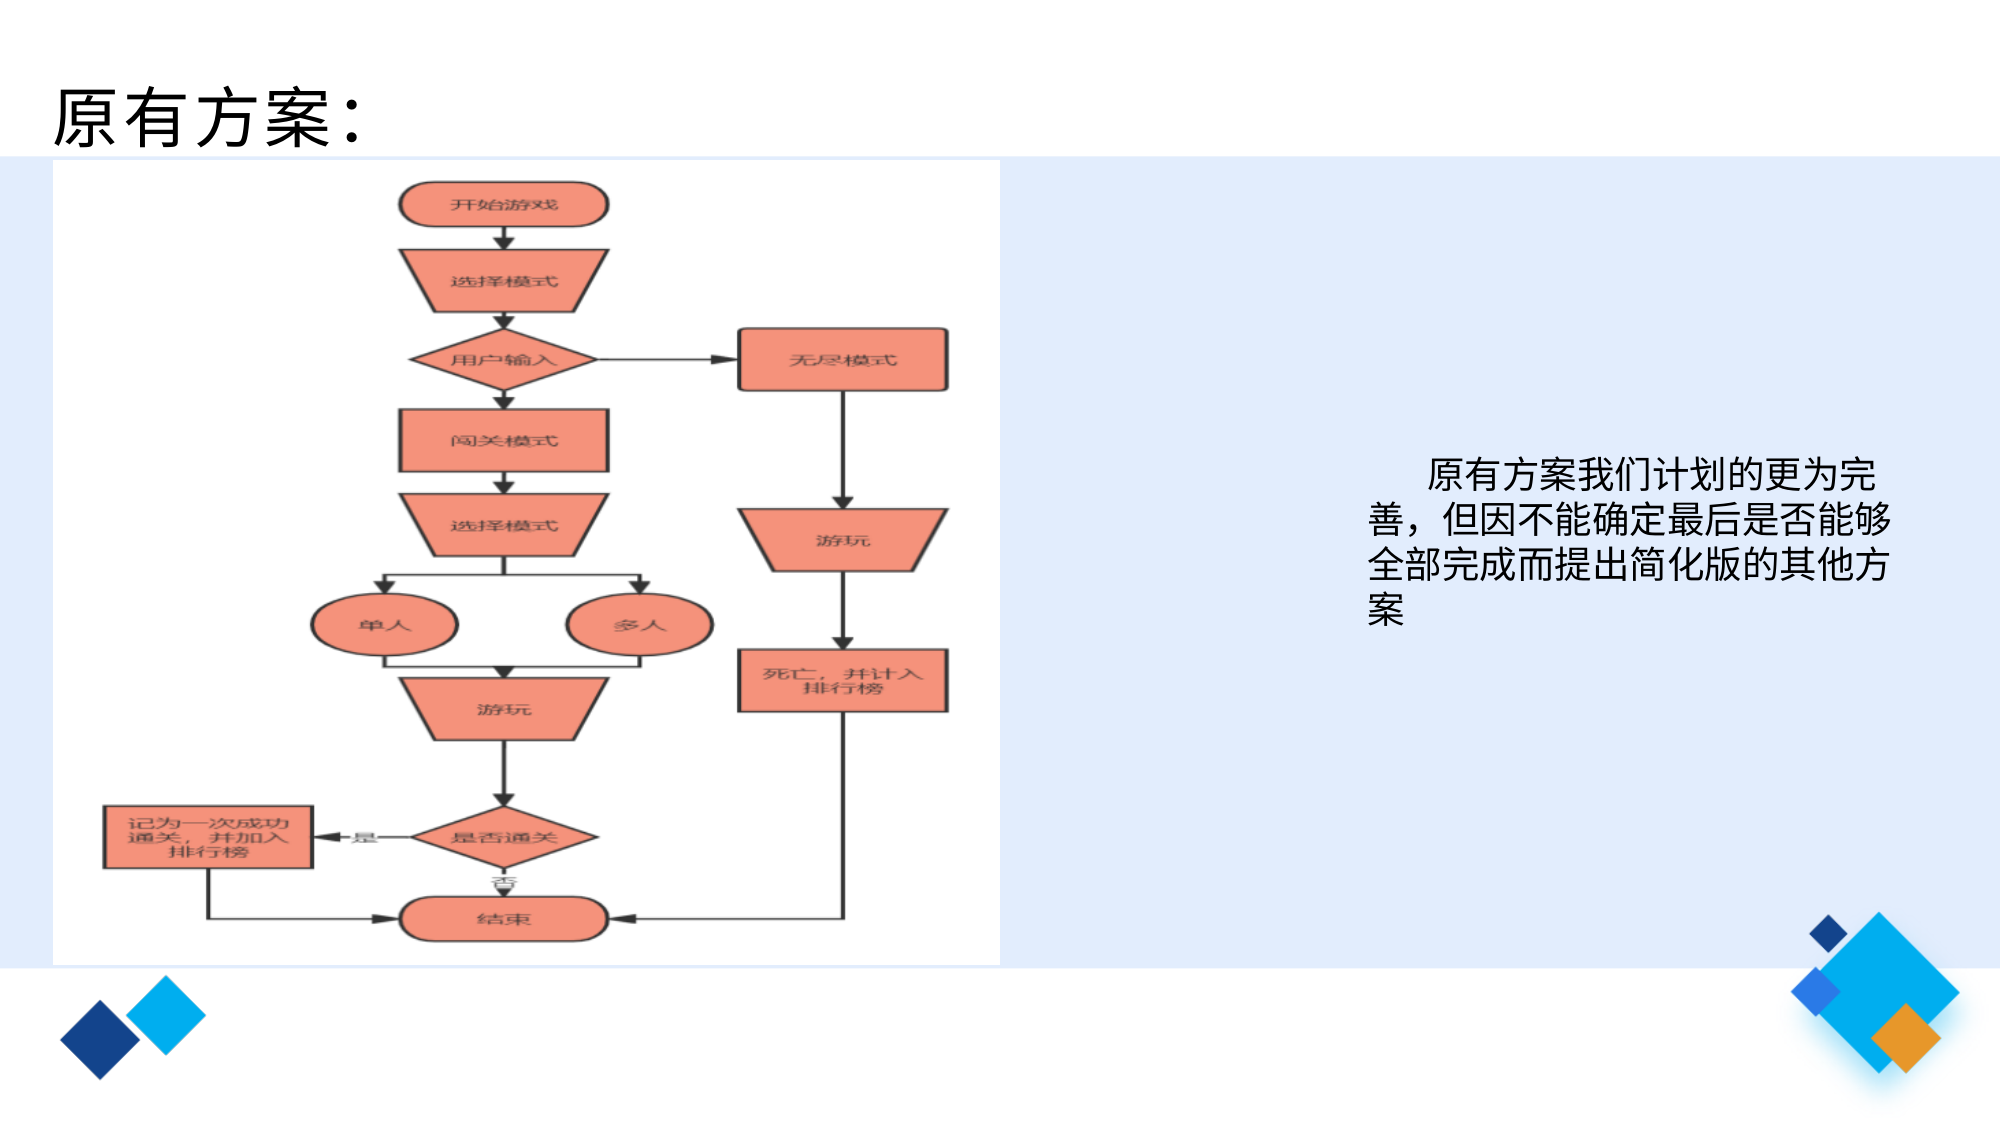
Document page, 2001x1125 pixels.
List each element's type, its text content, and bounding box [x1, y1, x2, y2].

text_box 原有方案我们计划的更为完善，但因不能确定最后是否能够全部完成而提出简化版的其他方案 [1352, 443, 1909, 682]
title 原有方案： [0, 40, 456, 164]
picture [1734, 873, 2000, 1125]
picture [0, 160, 1000, 1125]
